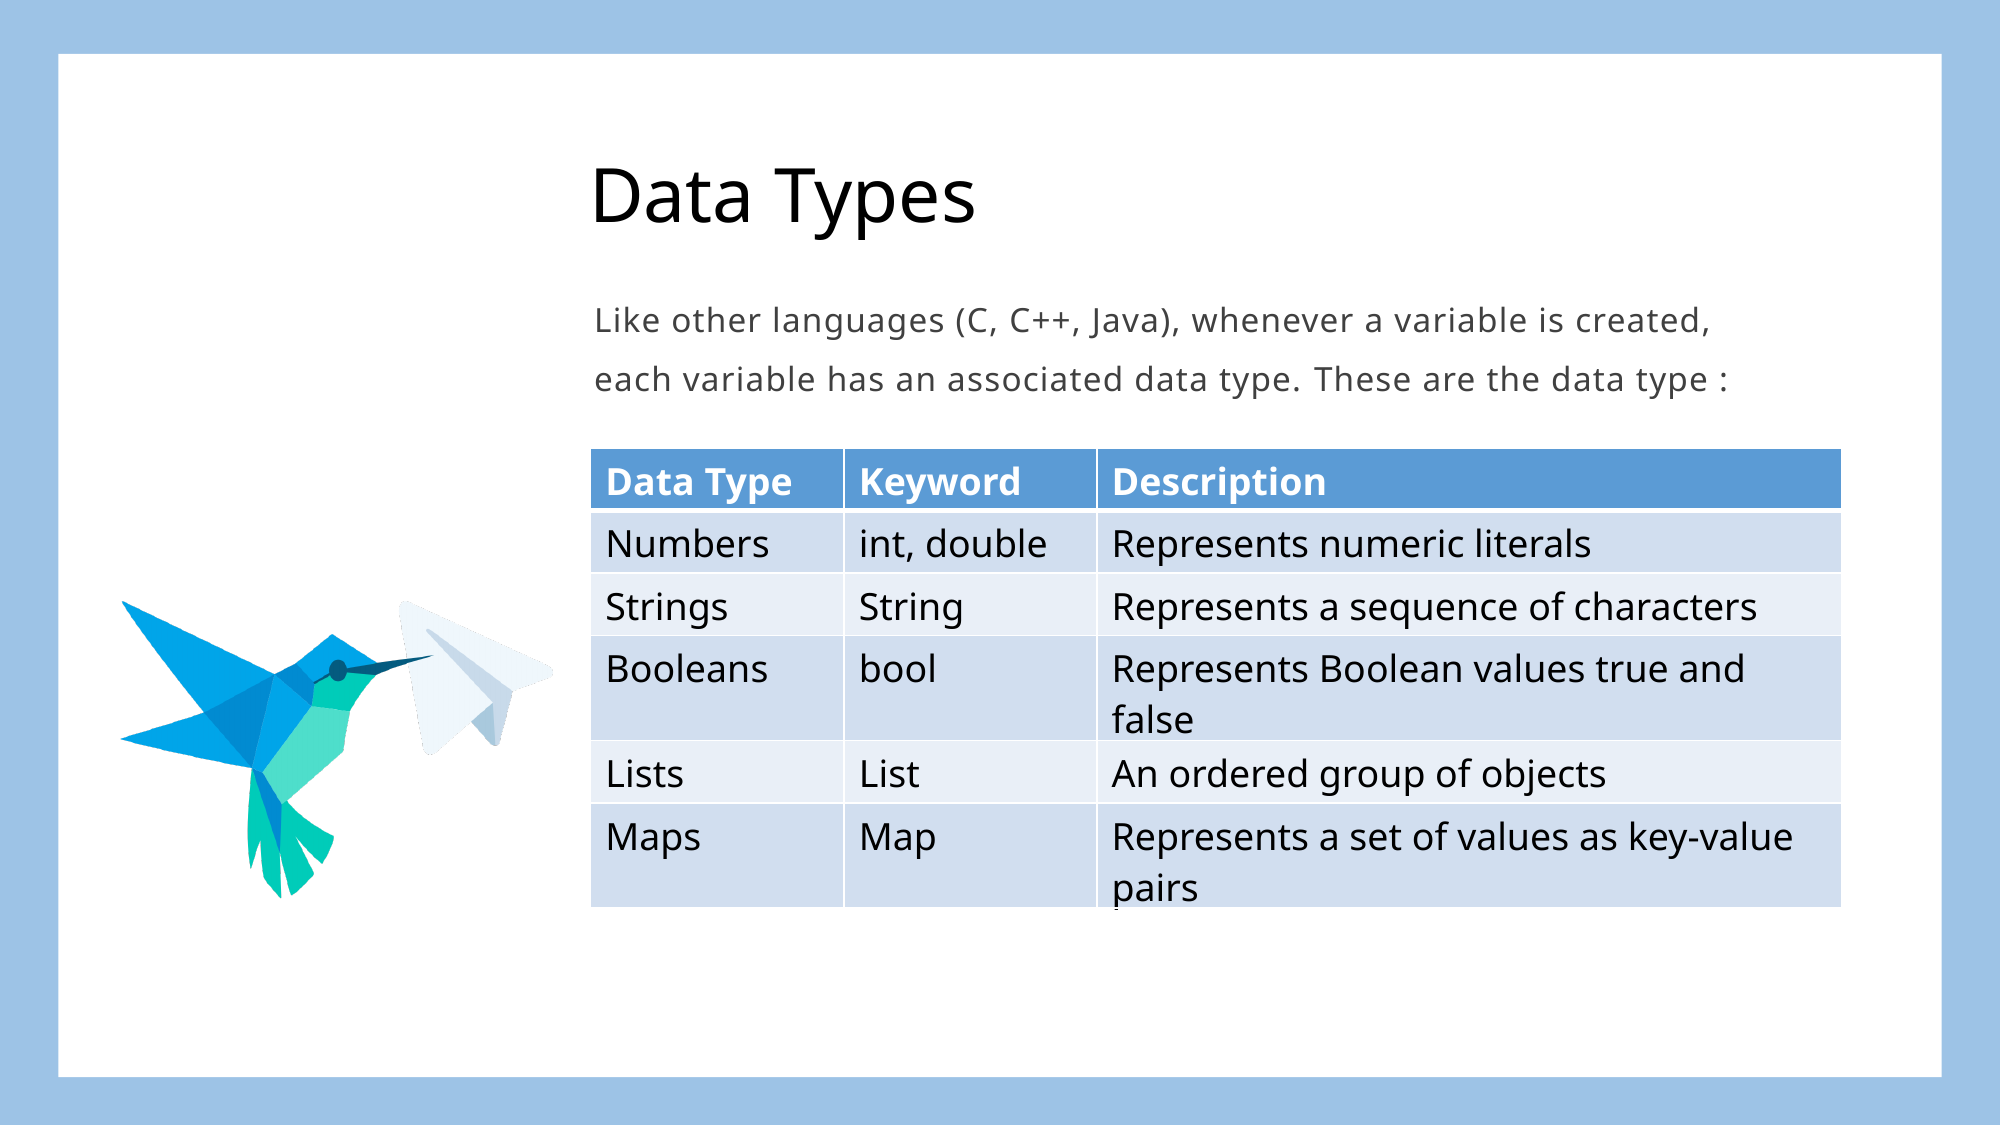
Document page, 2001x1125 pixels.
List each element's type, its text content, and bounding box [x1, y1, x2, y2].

table_cell String [845, 574, 1096, 635]
text_box Data Types [574, 140, 1076, 246]
table_cell Represents a sequence of characters [1098, 574, 1841, 635]
table_cell An ordered group of objects [1098, 741, 1841, 802]
table_cell Booleans [591, 636, 843, 740]
table_cell Represents a set of values as key-value pairs [1098, 804, 1841, 907]
table_cell int, double [845, 513, 1096, 572]
table_cell Lists [591, 741, 843, 802]
table_header Description [1098, 449, 1841, 508]
text_box Like other languages (C, C++, Java), whenever a variable is created, each variable has an associated data type. These are the data type : [504, 271, 1788, 446]
table_cell bool [845, 636, 1096, 740]
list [115, 491, 553, 1009]
text_box Functions [57, 53, 1943, 1078]
table_cell List [845, 741, 1096, 802]
table_cell Represents Boolean values true and false [1098, 636, 1841, 740]
table_cell Strings [591, 574, 843, 635]
table_cell Map [845, 804, 1096, 907]
table_cell Represents numeric literals [1098, 513, 1841, 572]
table_cell Maps [591, 804, 843, 907]
table_header Data Type [591, 449, 843, 508]
table_header Keyword [845, 449, 1096, 508]
table_cell Numbers [591, 513, 843, 572]
